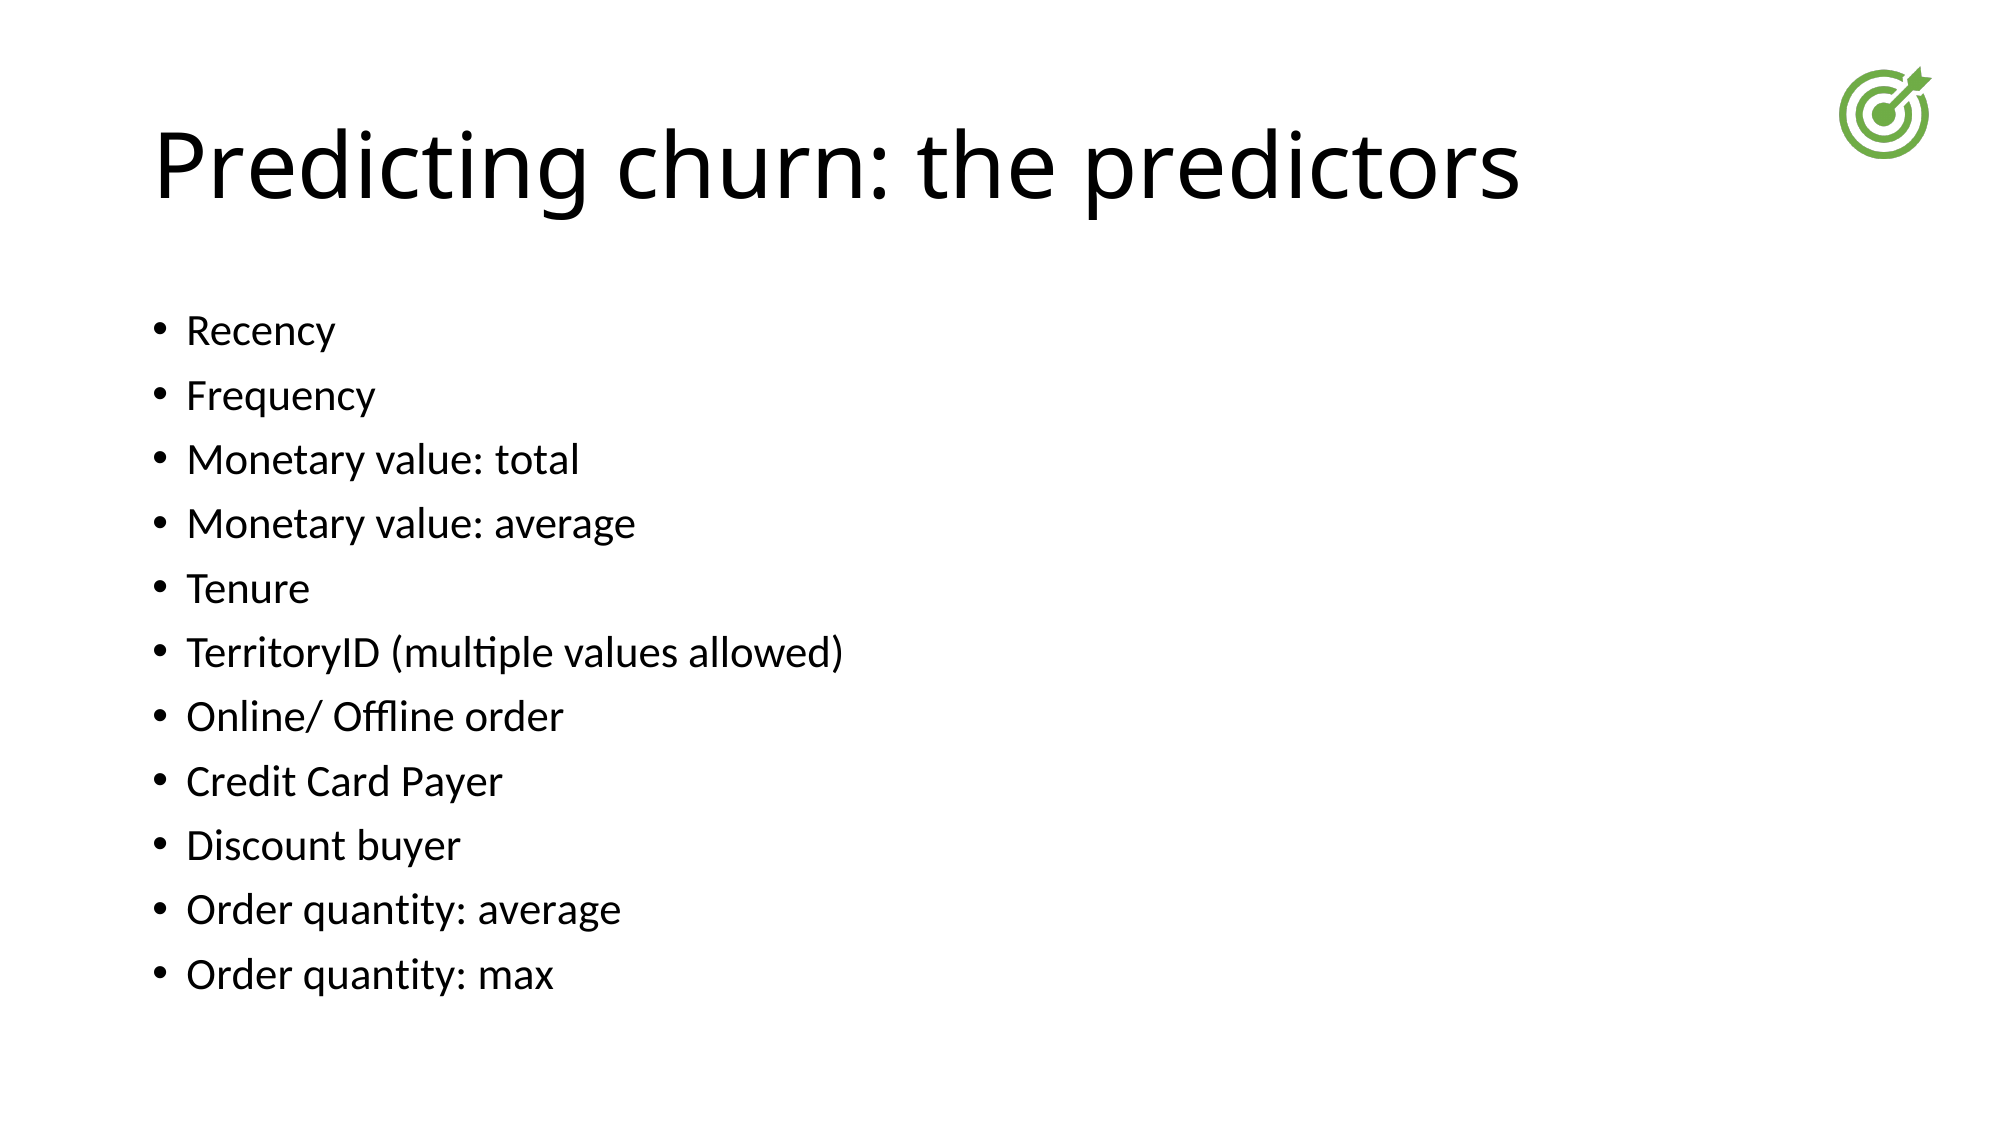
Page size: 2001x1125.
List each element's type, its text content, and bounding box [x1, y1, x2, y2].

list Recency Frequency Monetary value: total Monetary value: average Tenure TerritoryID (multiple values allowed) Online/ Offline order Credit Card Payer Discount buyer Order quantity: average Order quantity: max [137, 299, 1863, 1014]
title Predicting churn: the predictors [137, 59, 1863, 278]
text_box [1829, 56, 1942, 169]
